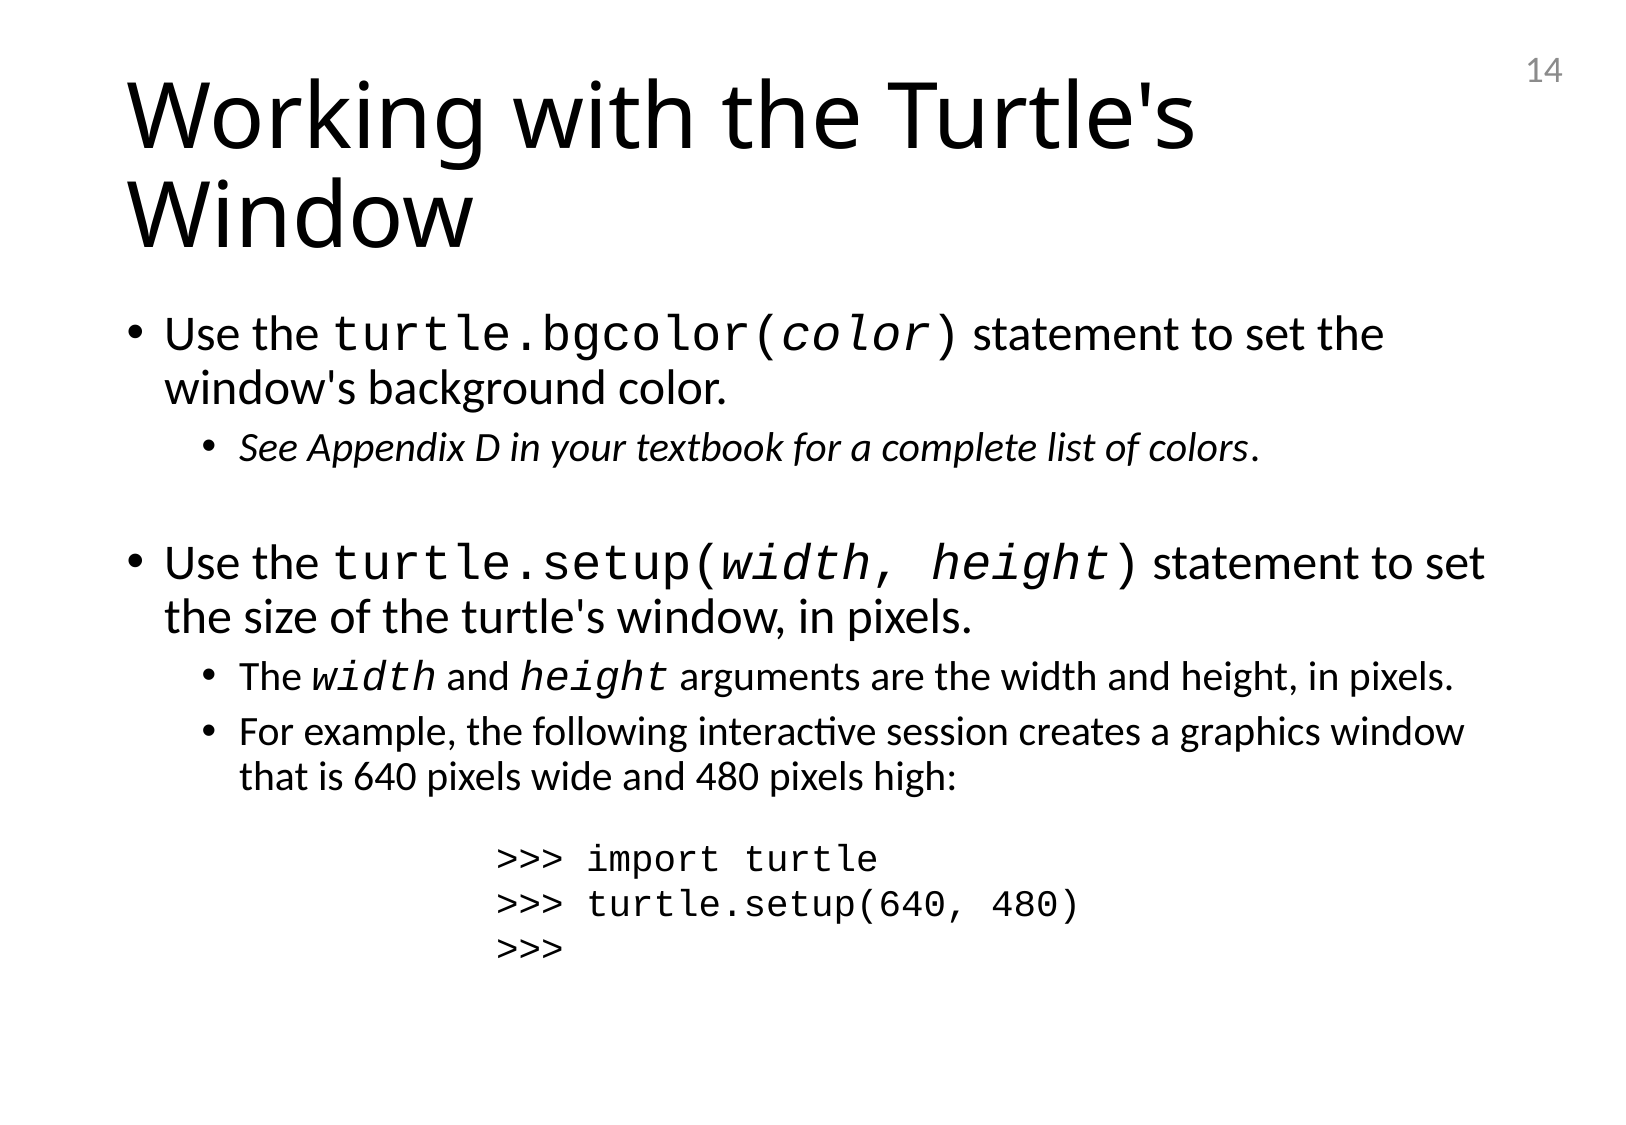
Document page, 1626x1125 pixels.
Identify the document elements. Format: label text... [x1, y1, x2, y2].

title Working with the Turtle's Window [111, 59, 1514, 278]
slide_number 14 [1212, 37, 1578, 98]
text_box >>> import turtle >>> turtle.setup(640, 480) >>> [481, 826, 1144, 977]
list Use the turtle.bgcolor(color) statement to set the window's background color. See Appendix D in your textbook for a complete list of colors. Use the turtle.setup(width, height) statement to set the size of the turtle's window, in pixels. The width and height arguments are the width and height, in pixels. For example, the following interactive session creates a graphics window that is 640 pixels wide and 480 pixels high: [111, 299, 1514, 1014]
